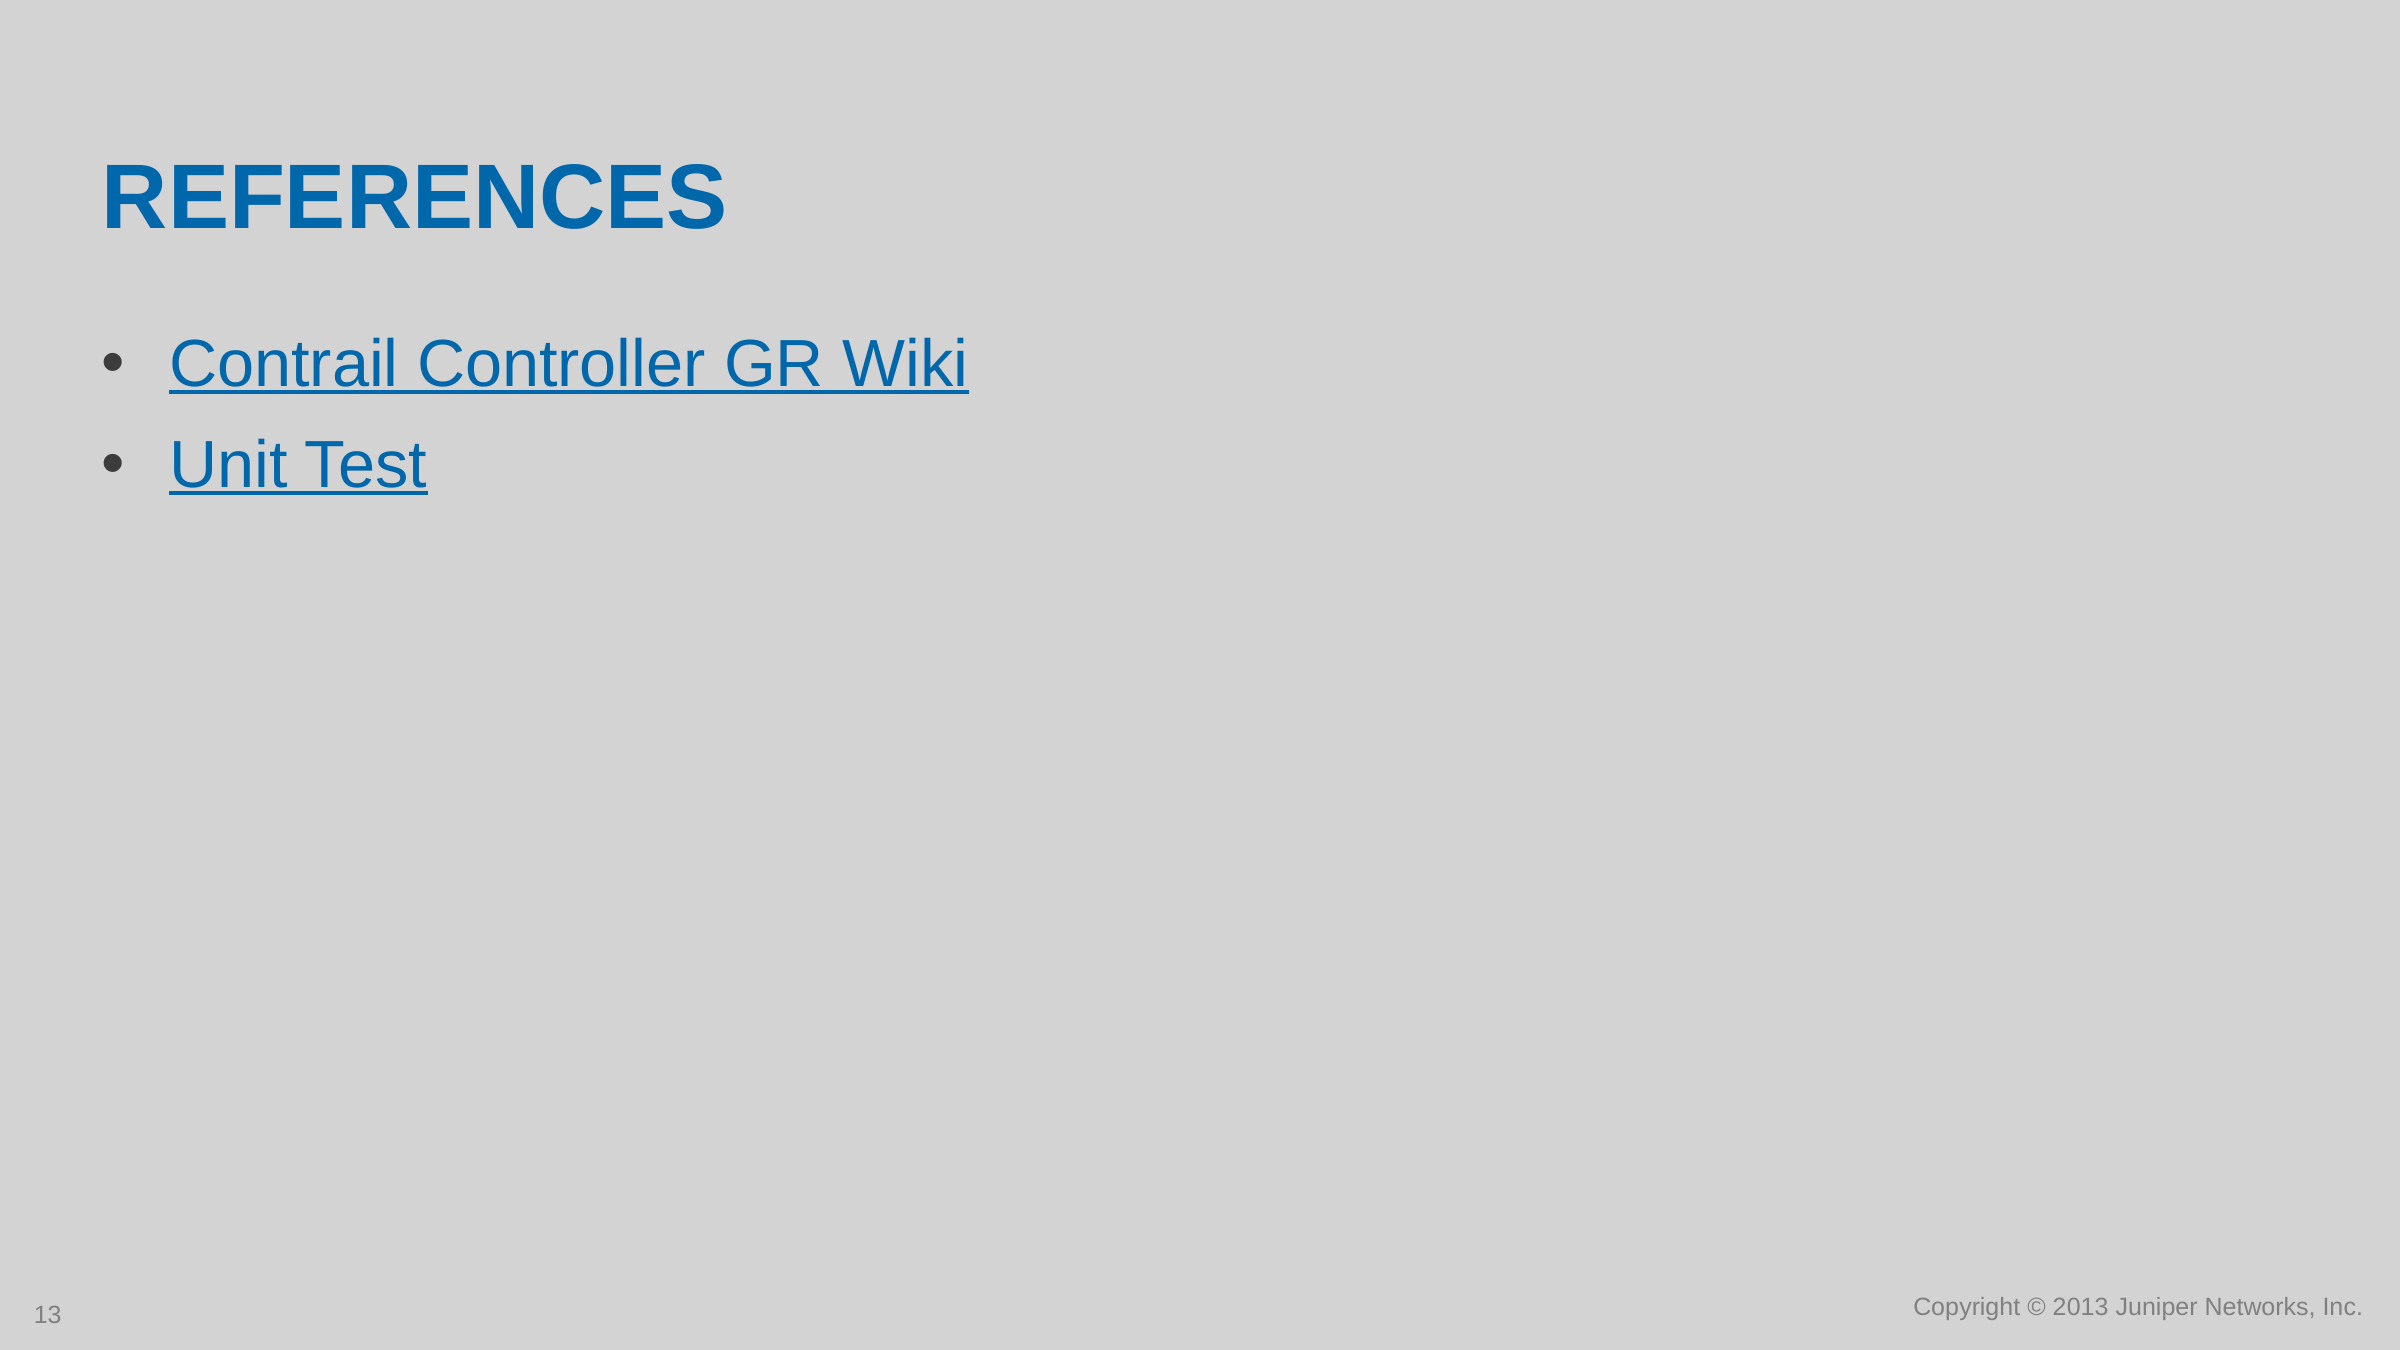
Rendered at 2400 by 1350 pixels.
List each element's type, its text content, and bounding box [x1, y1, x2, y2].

list Contrail Controller GR Wiki Unit Test [101, 316, 2262, 1208]
title REFERENCES [101, 1, 2322, 250]
